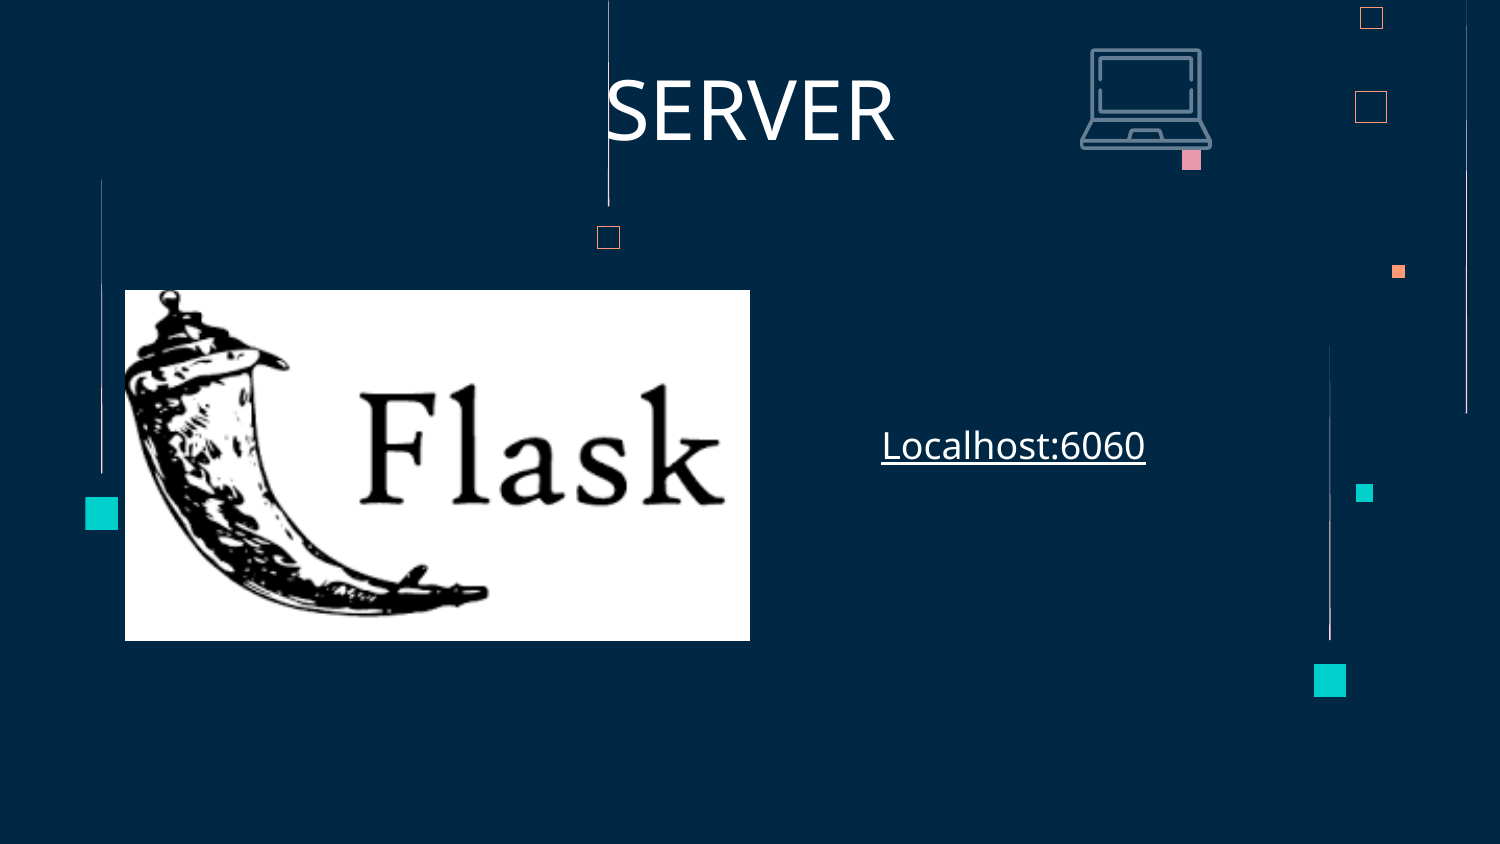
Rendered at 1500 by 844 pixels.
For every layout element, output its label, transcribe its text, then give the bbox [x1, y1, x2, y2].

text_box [1079, 48, 1213, 151]
text_box SERVER [294, 0, 1206, 172]
subtitle Localhost:6060 [754, 406, 1259, 579]
picture [124, 290, 751, 641]
